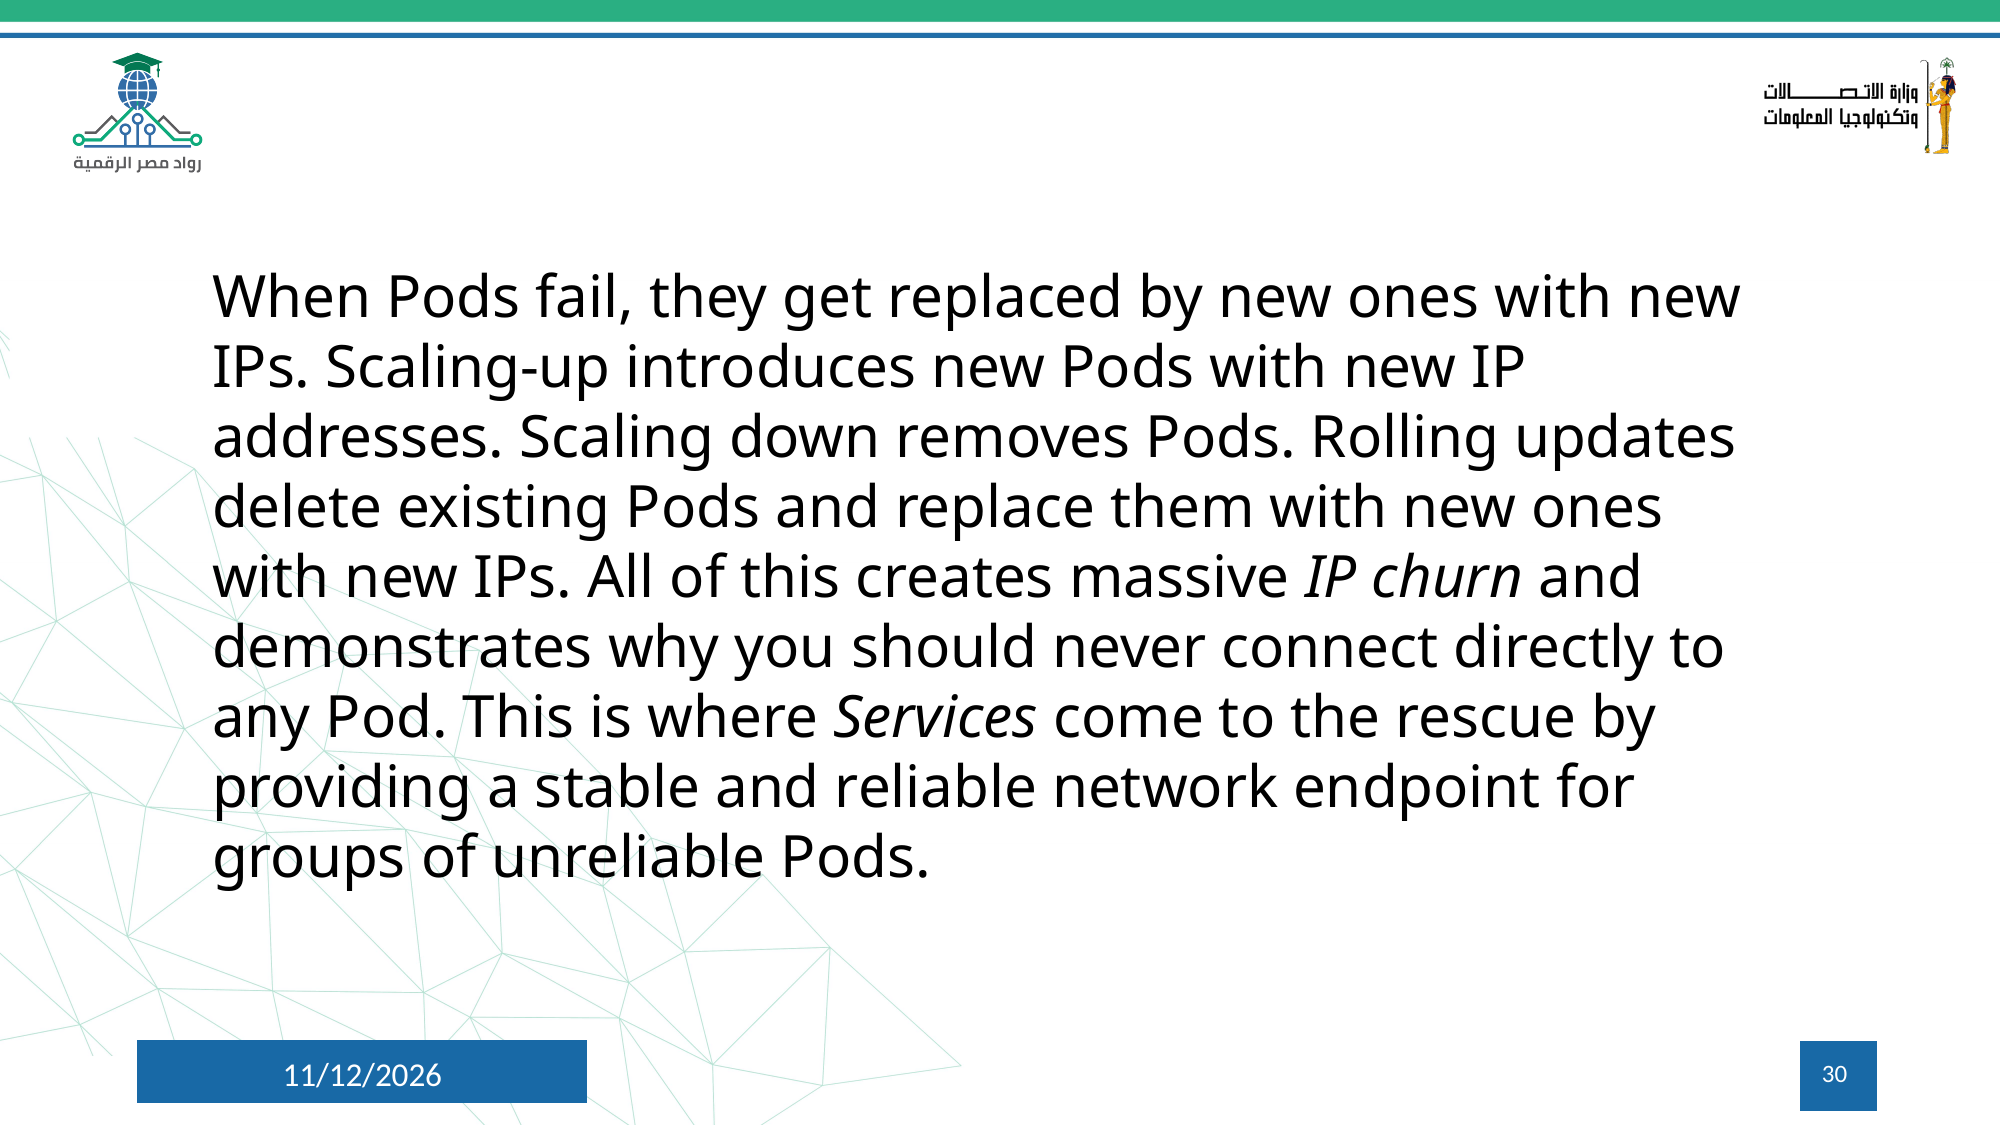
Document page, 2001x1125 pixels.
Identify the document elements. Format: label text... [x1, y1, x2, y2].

text_box When Pods fail, they get replaced by new ones with new IPs. Scaling-up introduces new Pods with new IP addresses. Scaling down removes Pods. Rolling updates delete existing Pods and replace them with new ones with new IPs. All of this creates massive IP churn and demonstrates why you should never connect directly to any Pod. This is where Services come to the rescue by providing a stable and reliable network endpoint for groups of unreliable Pods. [197, 252, 1764, 967]
slide_number 30 [1412, 1042, 1863, 1103]
picture [0, 0, 2000, 1125]
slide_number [137, 1042, 588, 1103]
footer [636, 1042, 1338, 1103]
